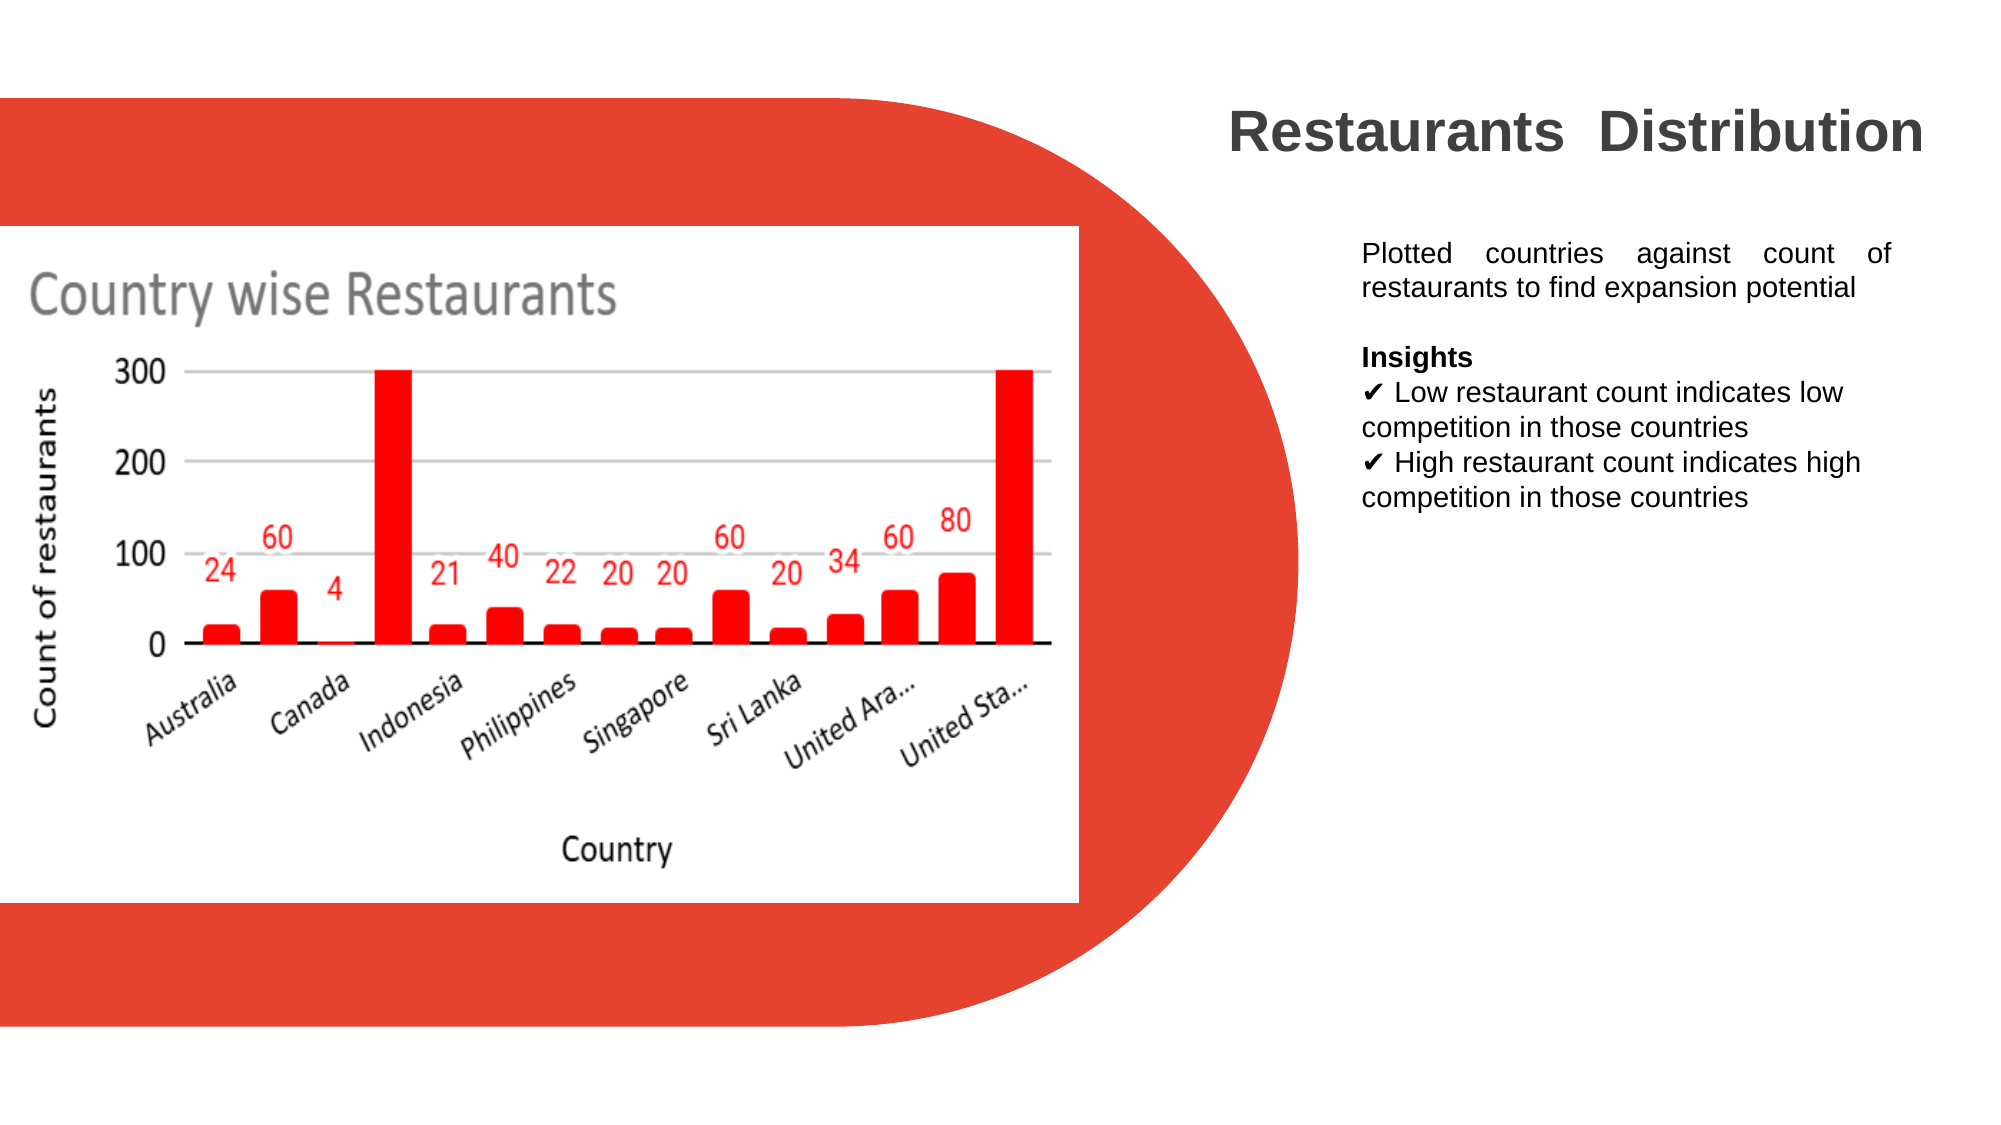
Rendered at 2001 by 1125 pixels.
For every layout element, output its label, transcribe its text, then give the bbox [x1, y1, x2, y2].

text_box Restaurants Distribution [1214, 86, 1977, 171]
text_box Plotted countries against count of restaurants to find expansion potential Insights ✔ Low restaurant count indicates low competition in those countries ✔ High restaurant count indicates high competition in those countries [1346, 226, 1908, 661]
picture [0, 226, 1079, 903]
